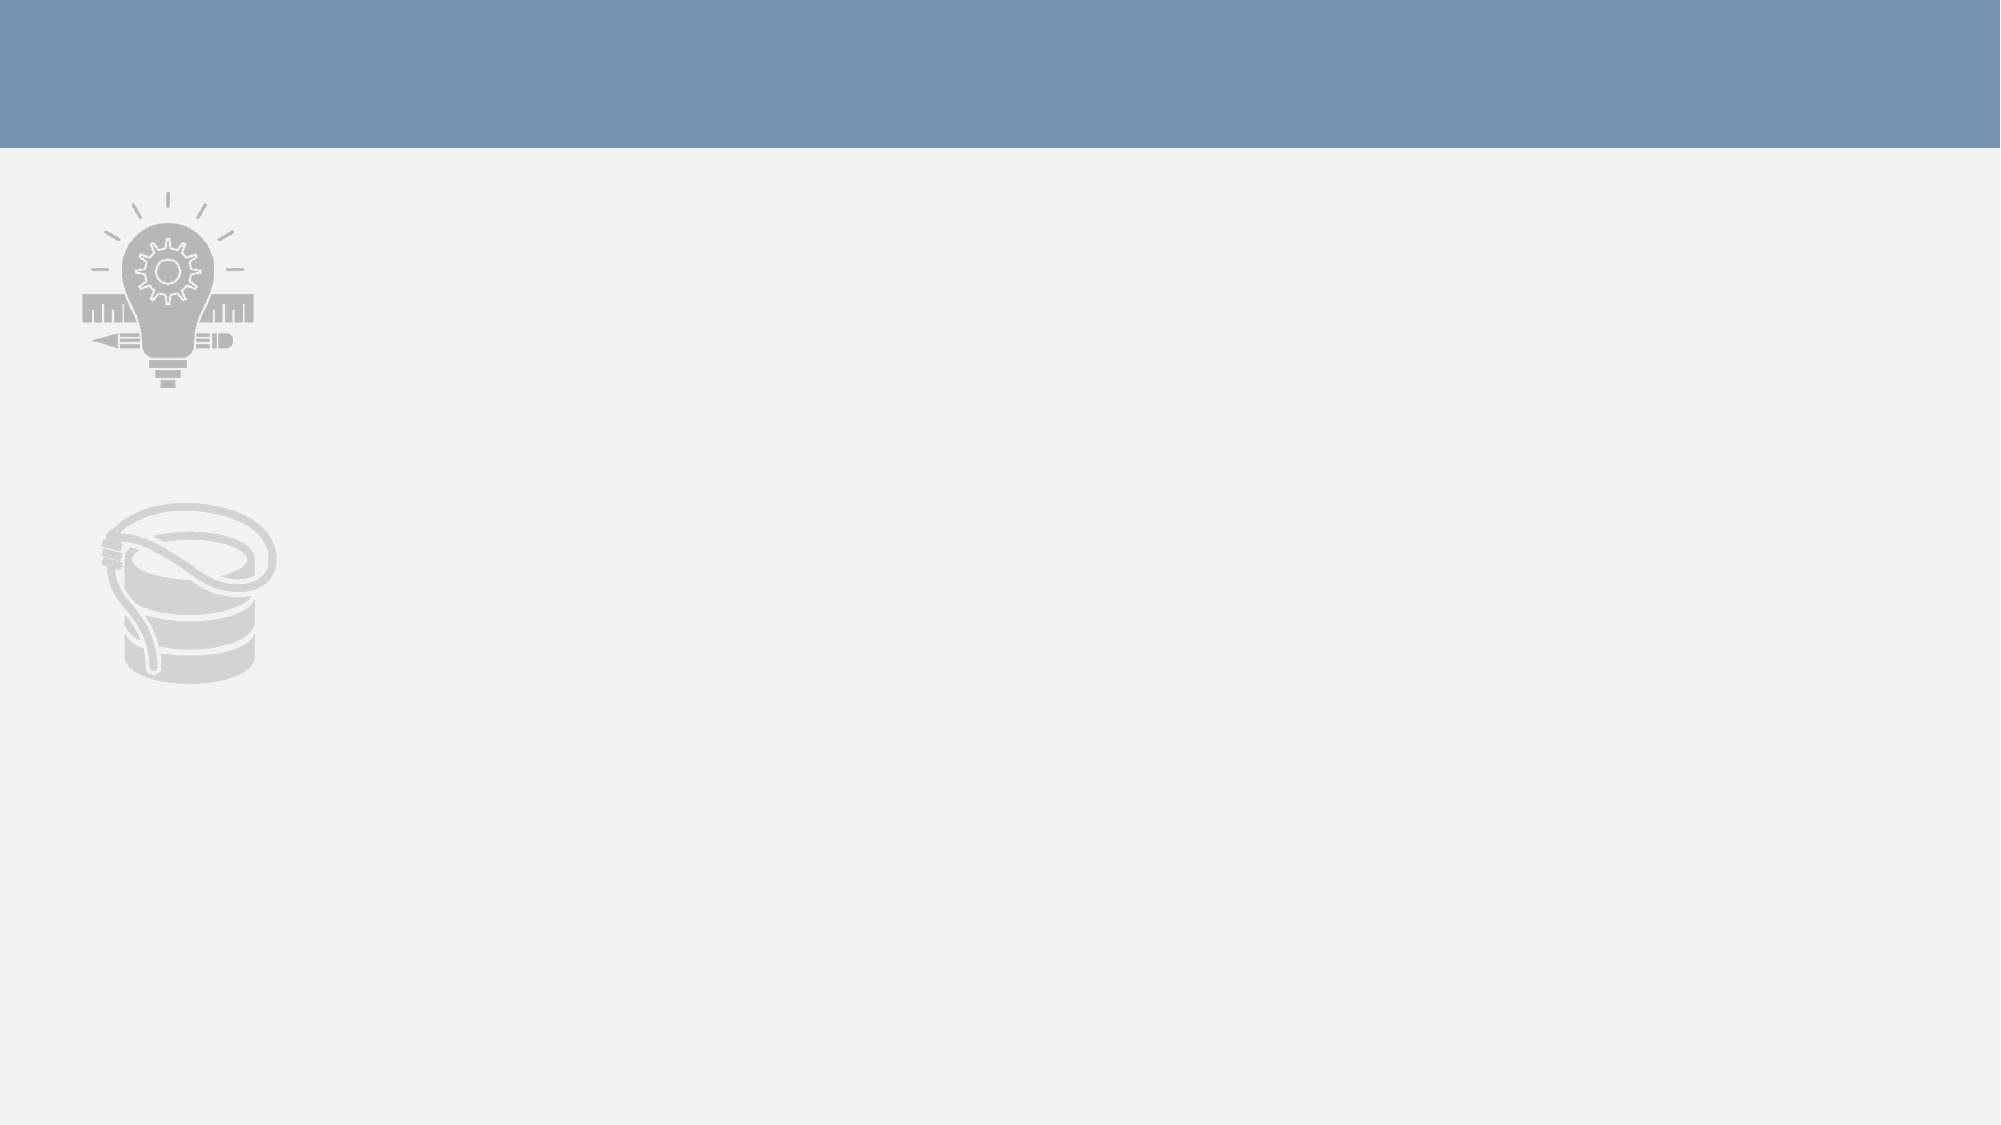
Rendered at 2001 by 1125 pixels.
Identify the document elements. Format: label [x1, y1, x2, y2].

picture [74, 474, 305, 705]
picture [0, 192, 351, 404]
text_box [0, 0, 2000, 148]
